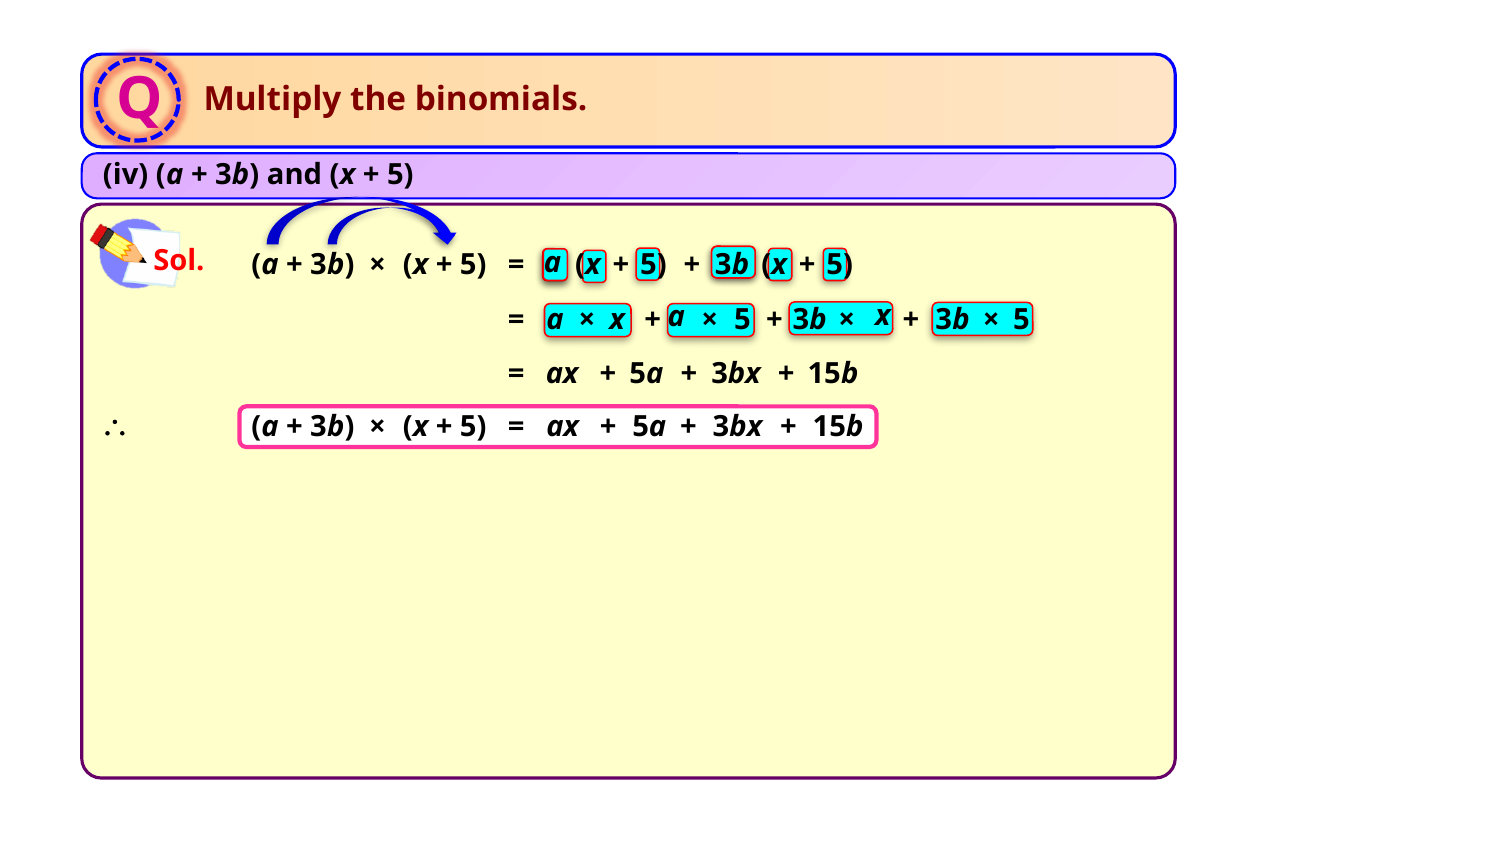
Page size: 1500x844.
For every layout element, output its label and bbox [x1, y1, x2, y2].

text_box [79, 51, 1178, 781]
